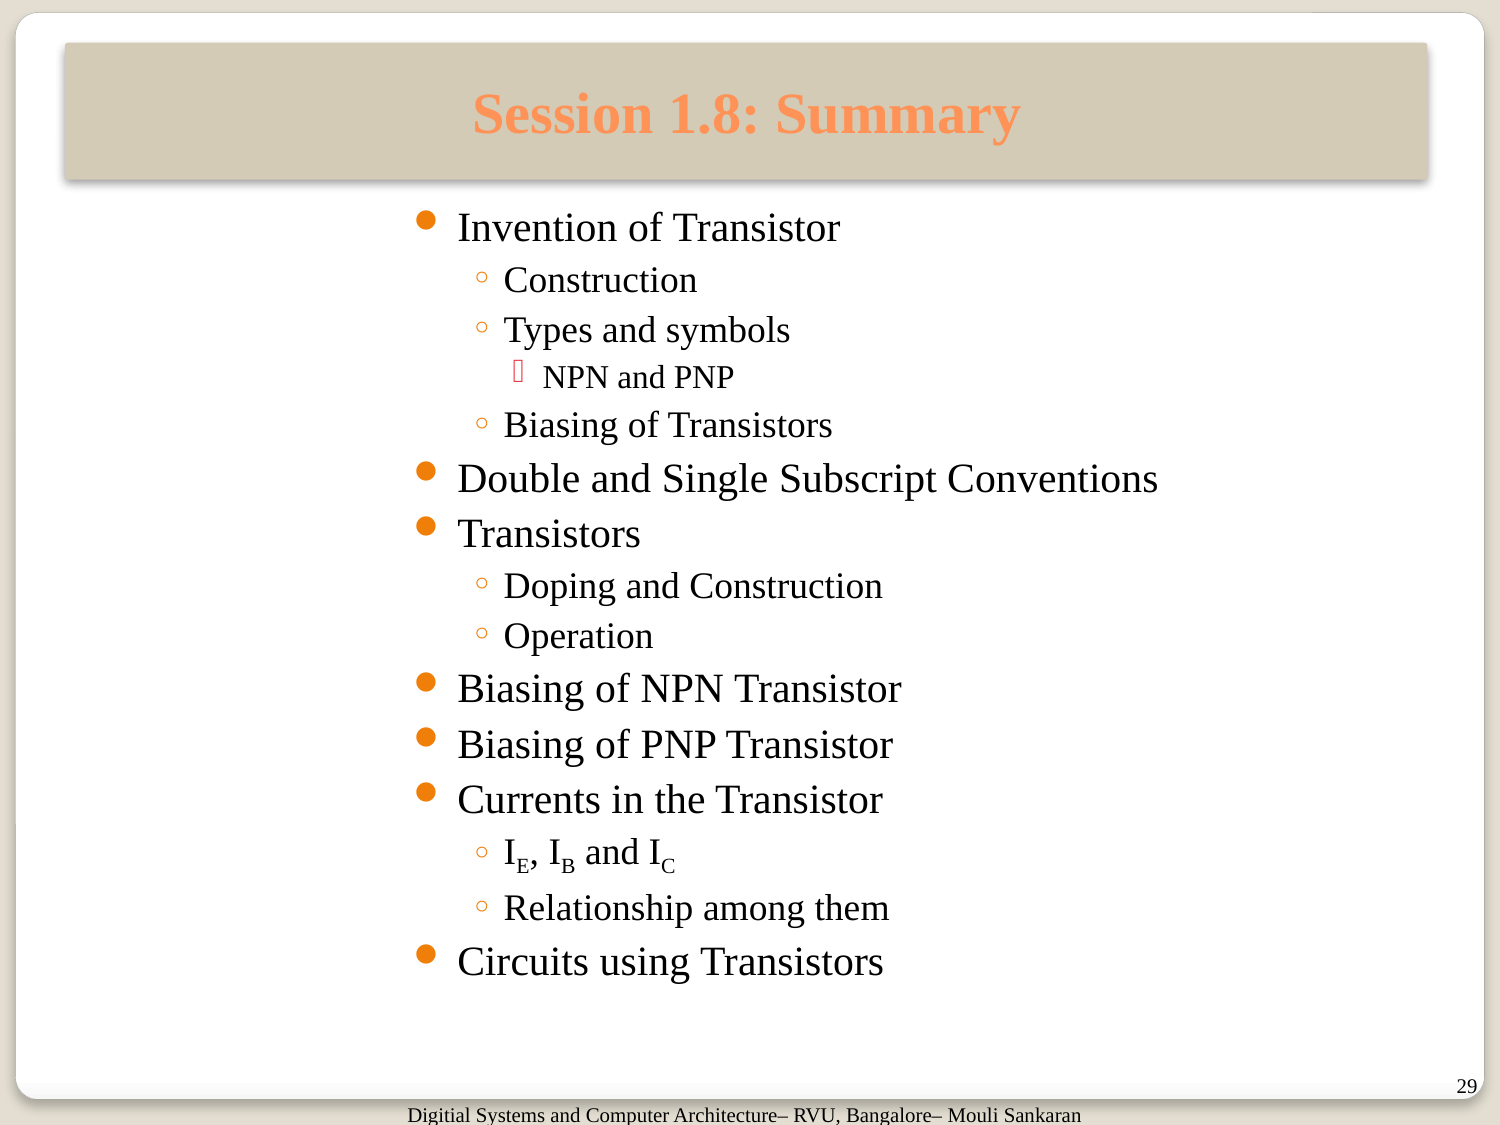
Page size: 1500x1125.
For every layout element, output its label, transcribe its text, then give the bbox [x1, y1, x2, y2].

list Invention of Transistor Construction Types and symbols NPN and PNP Biasing of Transistors Double and Single Subscript Conventions Transistors Doping and Construction Operation Biasing of NPN Transistor Biasing of PNP Transistor Currents in the Transistor IE, IB and IC Relationship among them Circuits using Transistors [383, 184, 1282, 1012]
title Session 1.8: Summary [75, 55, 1419, 165]
